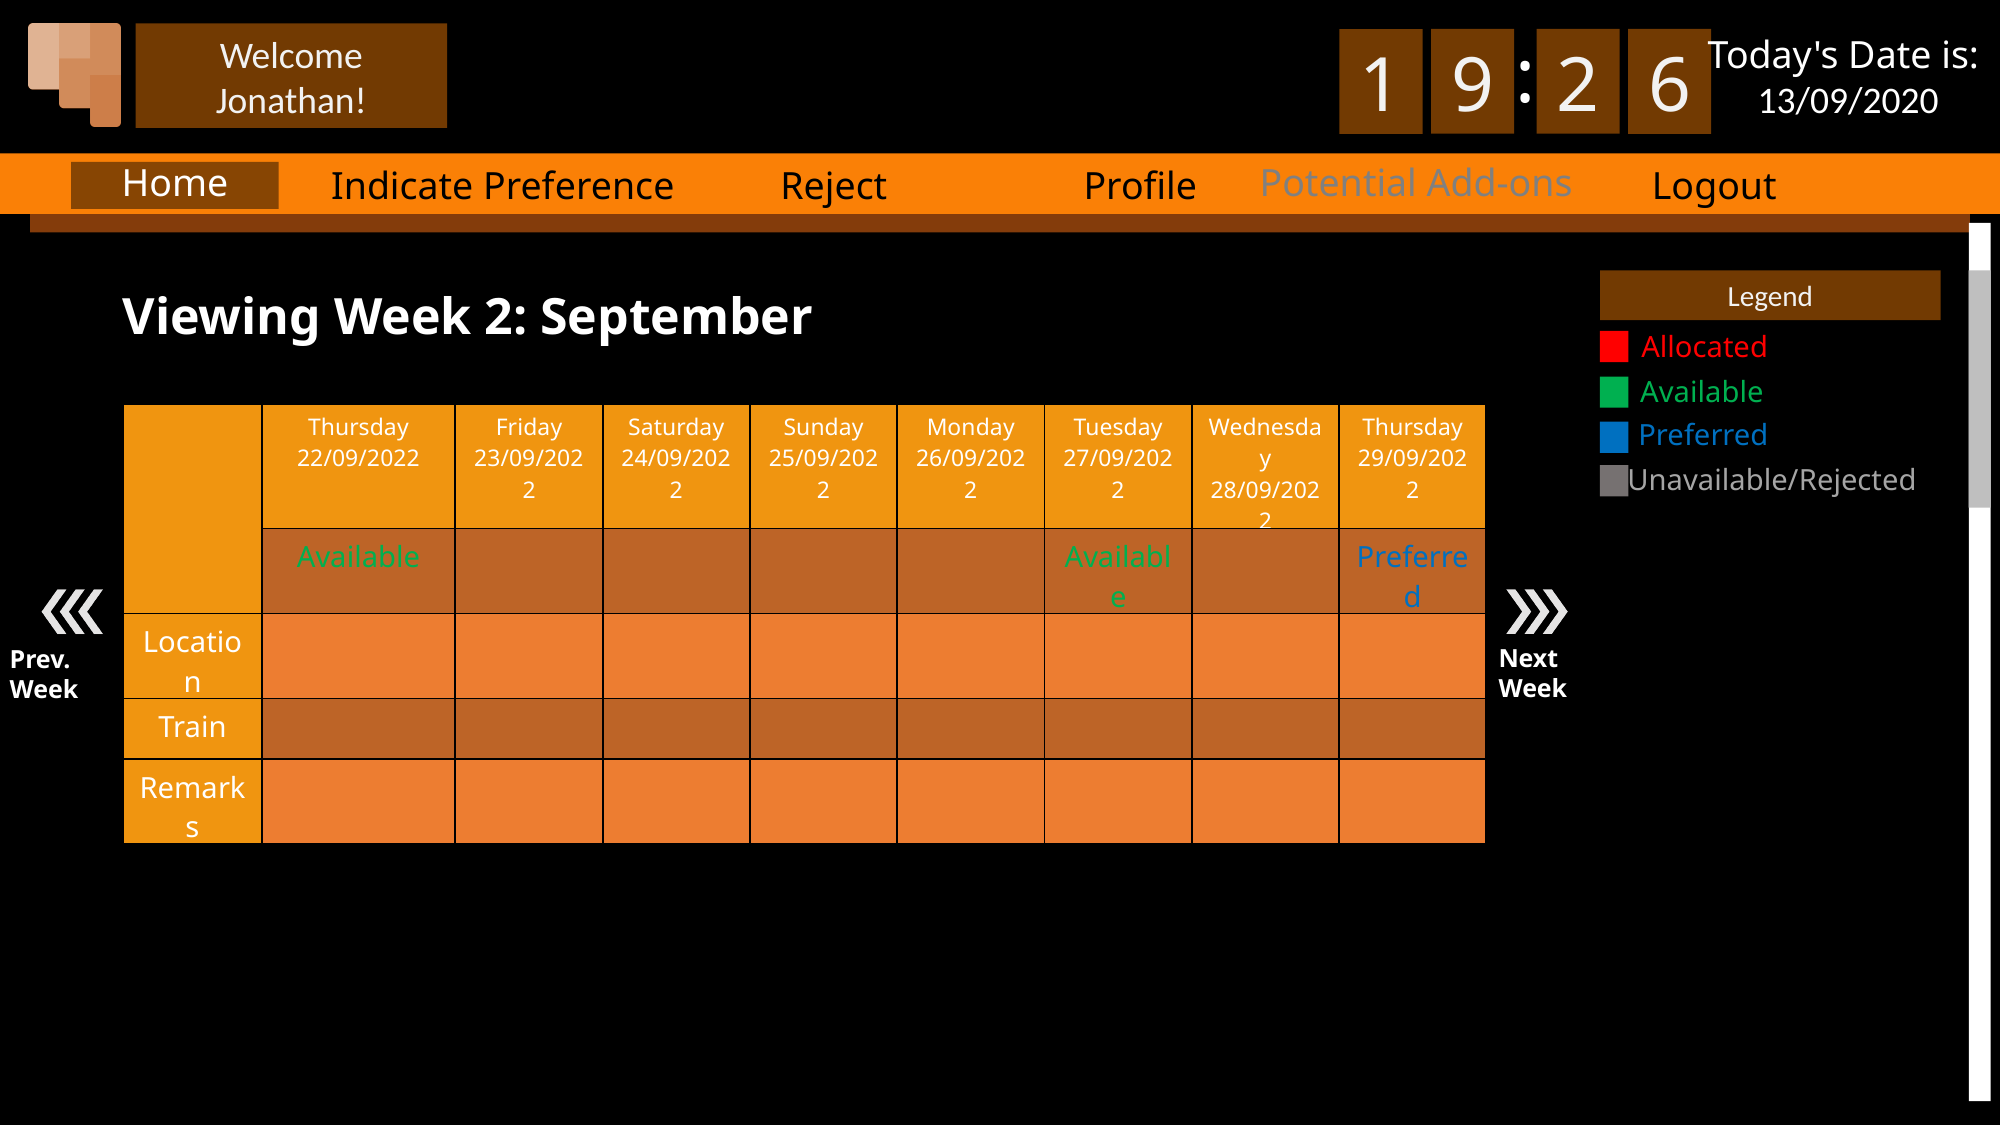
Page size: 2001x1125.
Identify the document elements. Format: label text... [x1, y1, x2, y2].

text_box Logout [1637, 154, 1792, 215]
table_cell [456, 699, 602, 758]
table_cell [1193, 699, 1338, 758]
table_cell [263, 614, 454, 698]
table_header Tuesday 27/09/2022 [1045, 405, 1191, 528]
table_cell Available [263, 529, 454, 613]
table_cell [263, 760, 454, 843]
text_box Prev. Week [0, 636, 129, 711]
table_cell [604, 699, 749, 758]
table_cell Remarks [124, 760, 261, 843]
text_box [0, 214, 2000, 1125]
text_box [769, 163, 898, 208]
picture [36, 573, 109, 650]
text_box 2 [1536, 28, 1620, 134]
text_box [1968, 269, 1992, 509]
text_box [1599, 421, 1623, 453]
text_box [1599, 465, 1612, 497]
table_cell [898, 760, 1044, 843]
text_box Preferred [1623, 409, 1784, 454]
table_cell Train [124, 699, 261, 758]
text_box Profile [1068, 154, 1212, 215]
text_box Available [1625, 365, 1786, 416]
table_cell [751, 699, 896, 758]
table_cell [1045, 699, 1191, 758]
table_cell Location [124, 614, 261, 698]
text_box Viewing Week 2: September [108, 277, 1124, 352]
table_cell [456, 614, 602, 698]
text_box Indicate Preference [316, 154, 690, 214]
table_header Wednesday 28/09/2022 [1193, 405, 1338, 528]
text_box Today's Date is: 13/09/2020 [1692, 23, 2000, 129]
table_cell [604, 760, 749, 843]
text_box [244, 161, 279, 209]
table_cell [456, 760, 602, 843]
text_box [0, 536, 123, 636]
table_cell [898, 529, 1044, 613]
table_header Monday 26/09/2022 [898, 405, 1044, 528]
text_box Potential Add-ons [1244, 152, 1588, 212]
text_box [1487, 536, 1639, 688]
text_box Legend [1600, 270, 1941, 321]
table_cell [604, 614, 749, 698]
text_box [30, 214, 1970, 233]
table_header [124, 405, 261, 613]
table_cell [1193, 529, 1338, 613]
text_box Welcome Jonathan! [135, 23, 448, 128]
text_box Allocated [1626, 321, 1784, 365]
text_box [1599, 330, 1626, 363]
text_box [0, 153, 2000, 214]
table_cell [1340, 699, 1485, 758]
text_box Unavailable/Rejected [1612, 454, 1932, 504]
table_cell [898, 614, 1044, 698]
text_box [1968, 222, 1992, 269]
text_box [1968, 509, 1992, 1102]
table_cell [604, 529, 749, 613]
text_box [1599, 376, 1625, 408]
text_box Home [106, 152, 244, 212]
picture [1500, 573, 1573, 650]
table_cell [751, 529, 896, 613]
table_cell [898, 699, 1044, 758]
table_cell [1340, 614, 1483, 698]
table_header Thursday 22/09/2022 [263, 405, 454, 528]
picture [28, 23, 121, 127]
table_header Sunday 25/09/2022 [751, 405, 896, 528]
text_box 9 [1431, 28, 1515, 134]
text_box [364, 163, 639, 208]
table_cell [456, 529, 602, 613]
table_cell Available [1045, 529, 1191, 613]
text_box [71, 161, 106, 209]
table_header Friday 23/09/2022 [456, 405, 602, 528]
text_box : [1500, 19, 1551, 125]
table_cell [751, 614, 896, 698]
text_box 1 [1339, 29, 1423, 134]
text_box Next Week [1483, 635, 1618, 710]
table_cell [1045, 614, 1191, 698]
text_box Reject [765, 154, 903, 215]
text_box [1483, 580, 1487, 635]
table_header Thursday 29/09/2022 [1340, 405, 1485, 528]
table_cell Preferred [1340, 529, 1485, 613]
table_cell [263, 699, 454, 758]
text_box [0, 0, 2000, 153]
table_cell [1193, 614, 1338, 698]
table_header Saturday 24/09/2022 [604, 405, 749, 528]
table_cell [751, 760, 896, 843]
table_cell [1193, 760, 1338, 843]
text_box 6 [1628, 28, 1712, 134]
table_cell [1340, 760, 1485, 843]
table_cell [1045, 760, 1191, 843]
